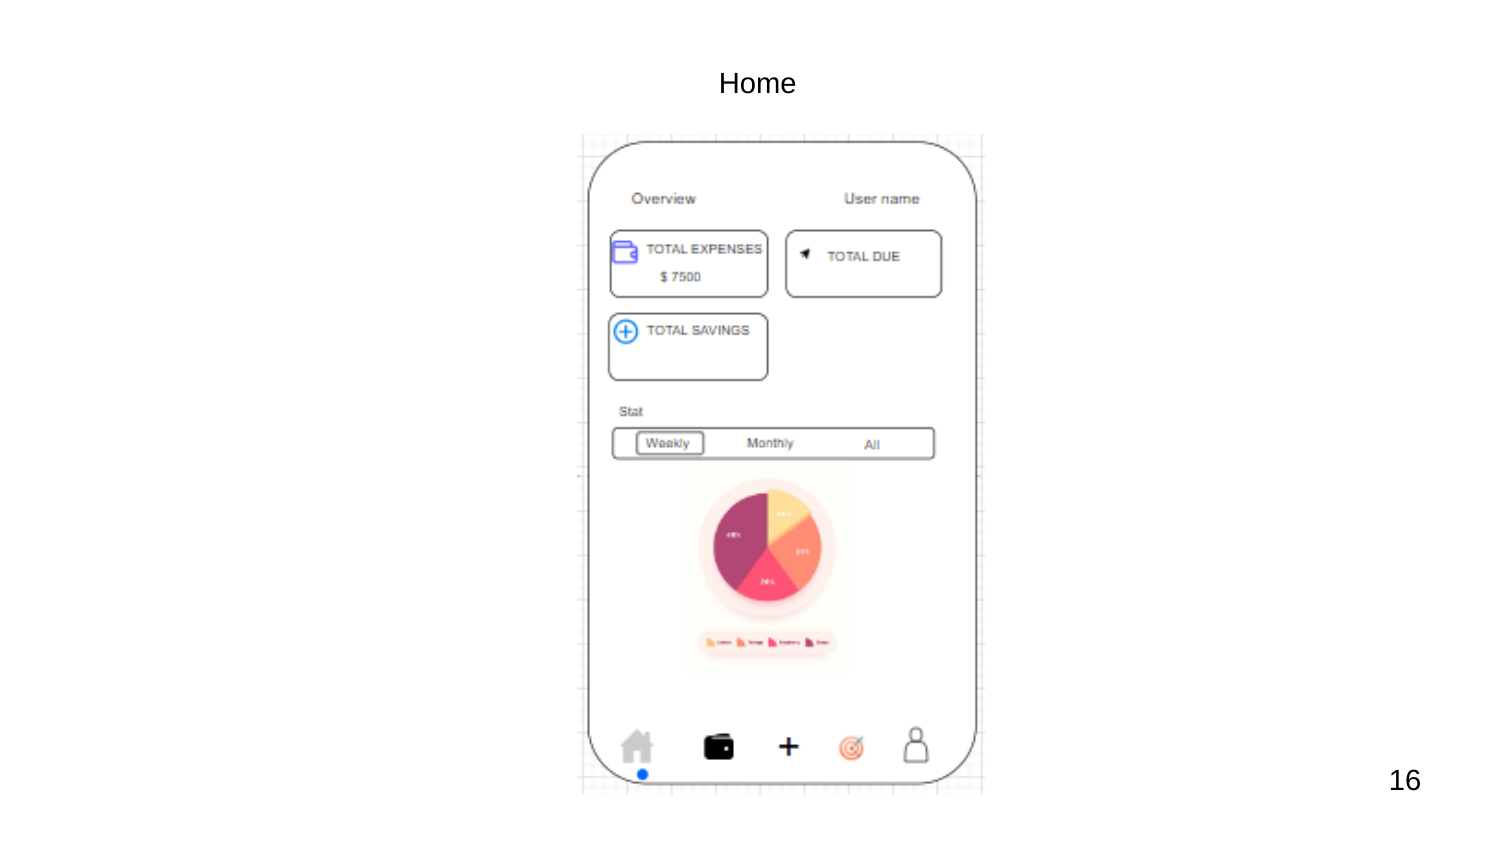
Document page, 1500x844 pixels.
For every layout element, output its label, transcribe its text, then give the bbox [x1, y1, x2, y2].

text_box Home [379, 56, 1137, 107]
text_box 16 [1374, 753, 1455, 804]
picture [577, 133, 986, 795]
